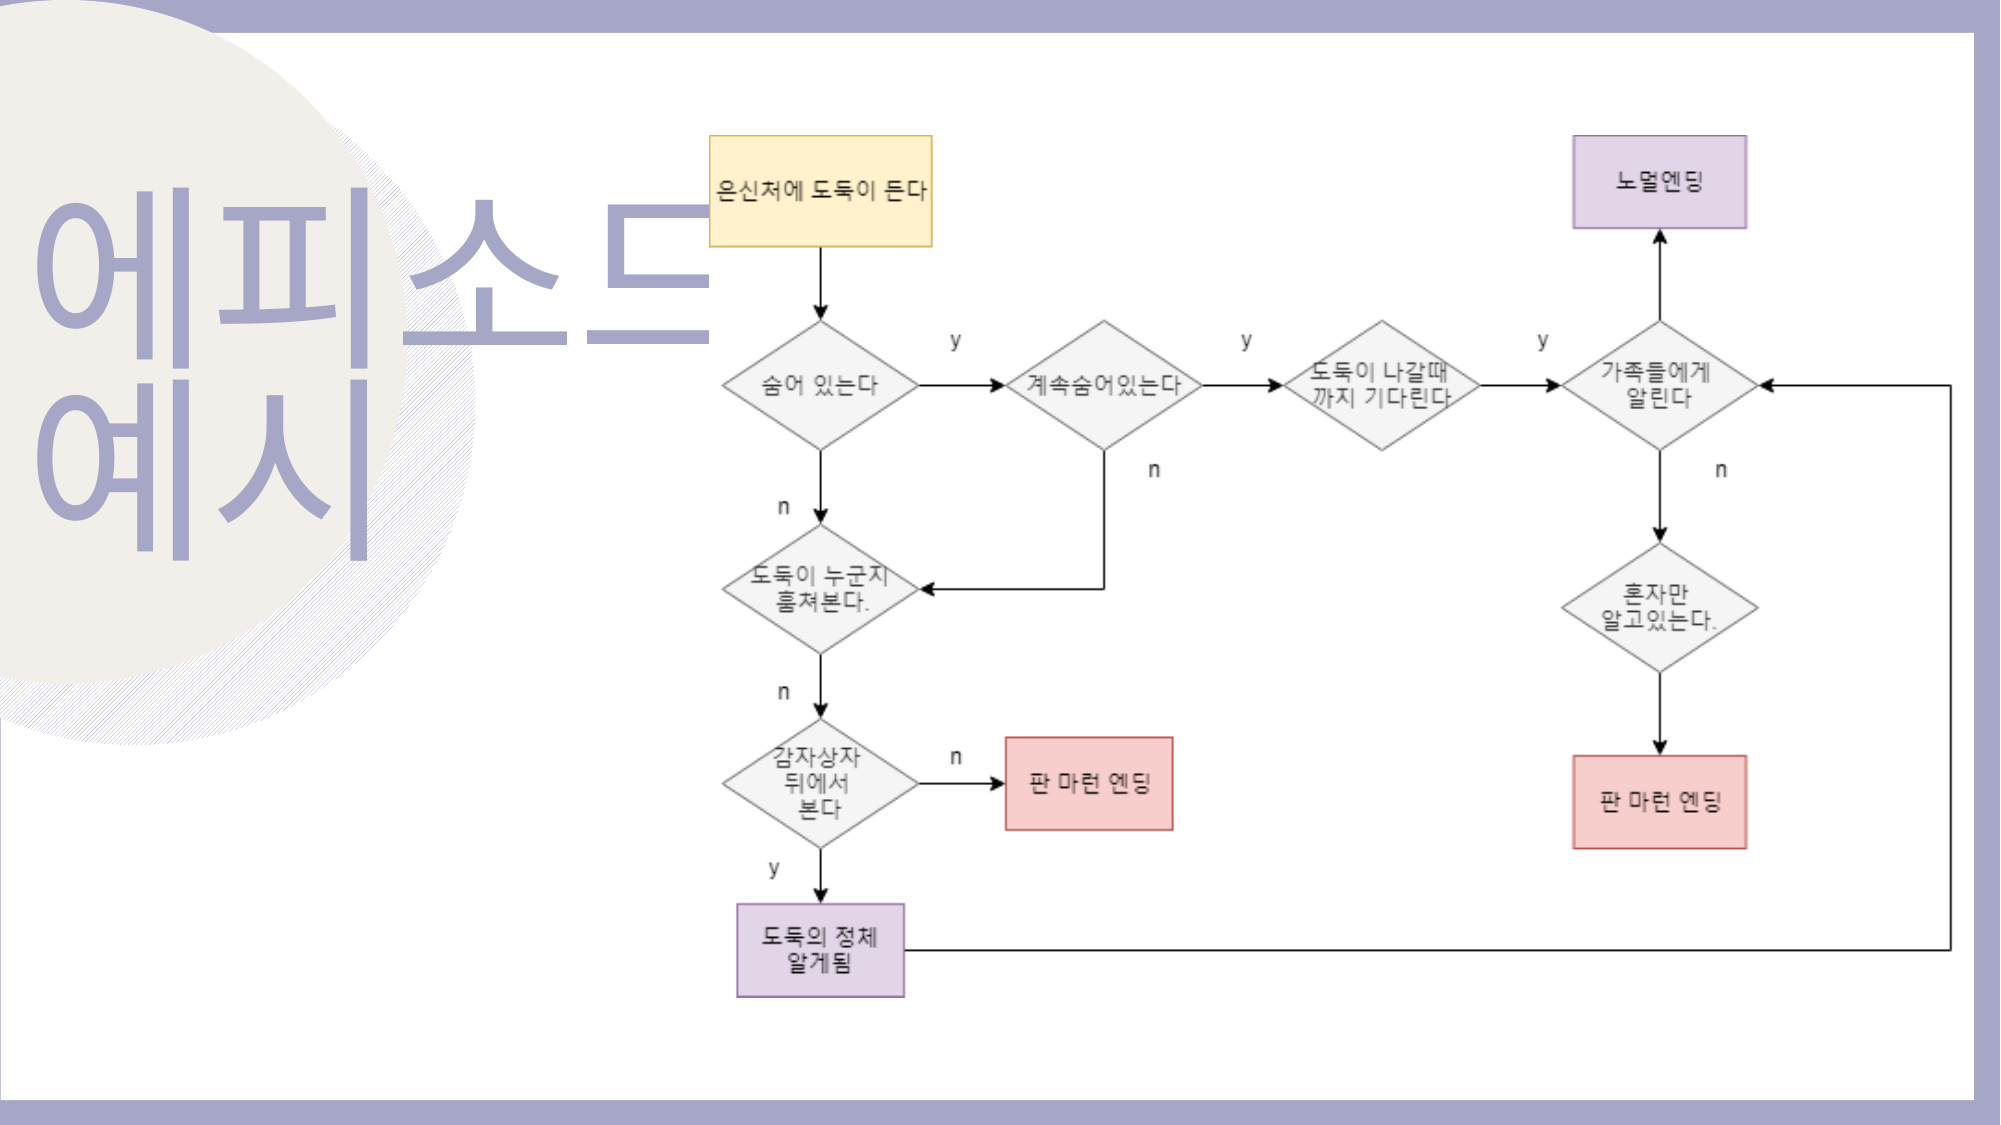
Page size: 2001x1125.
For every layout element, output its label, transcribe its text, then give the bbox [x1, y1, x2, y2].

picture [709, 135, 1967, 998]
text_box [0, 0, 476, 746]
text_box [0, 32, 1975, 1101]
text_box 에피소드 예시 [476, 192, 709, 591]
